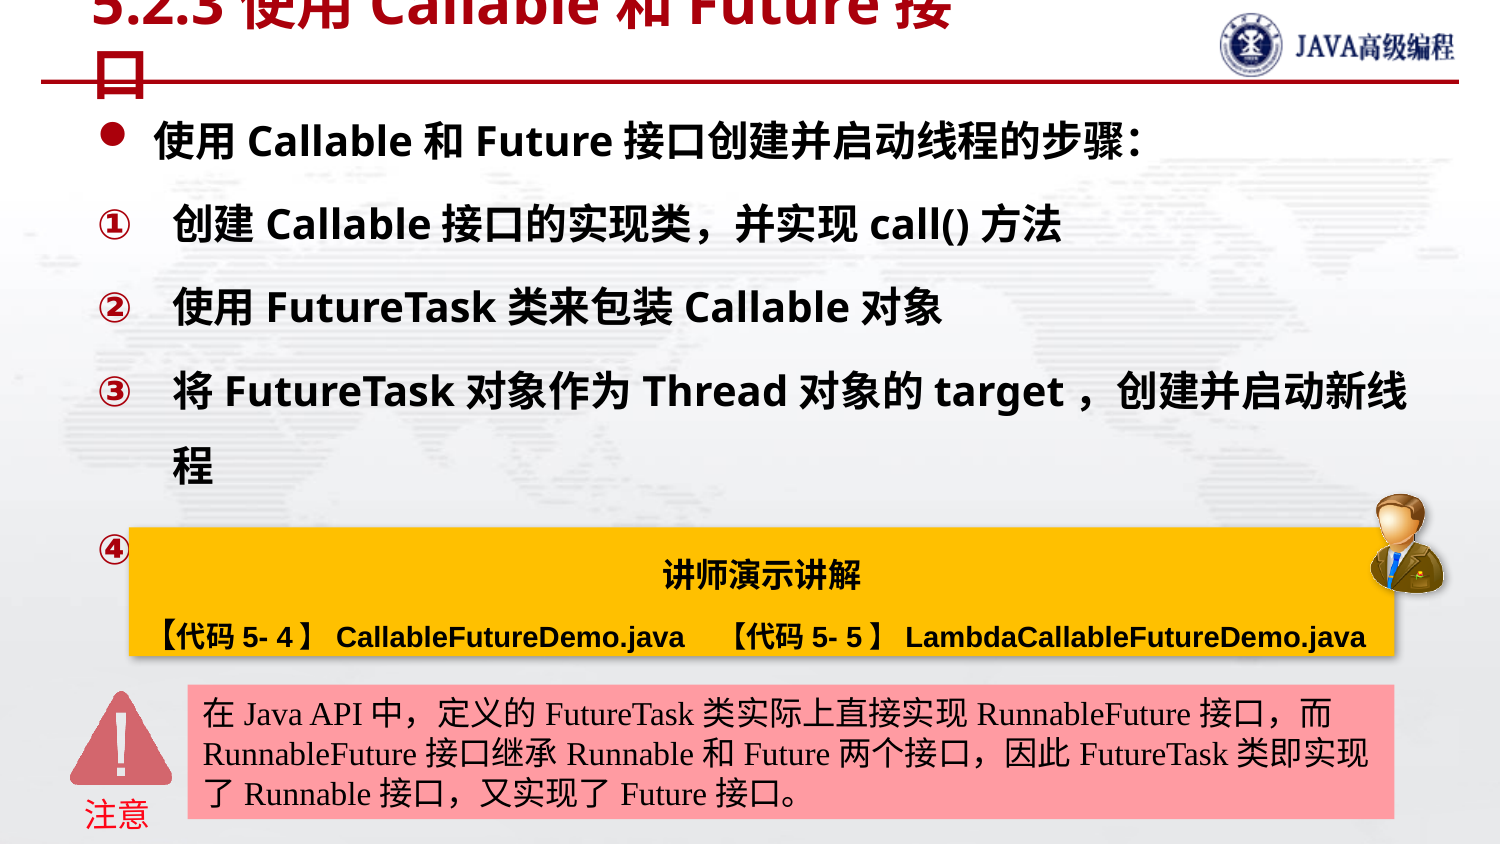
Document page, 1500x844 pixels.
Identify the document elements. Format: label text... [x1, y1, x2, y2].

text_box 讲师演示讲解 【代码5- 4】CallableFutureDemo.java 【代码5- 5】LambdaCallableFutureDemo.java [128, 527, 1395, 657]
picture [0, 0, 1500, 844]
text_box 在Java API中，定义的FutureTask类实际上直接实现RunnableFuture接口，而RunnableFuture接口继承Runnable和Future两个接口，因此FutureTask类即实现了Runnable接口，又实现了Future接口。 [187, 684, 1395, 820]
list 使用Callable和Future接口创建并启动线程的步骤： 创建Callable接口的实现类，并实现call()方法 使用FutureTask类来包装Callable对象 将FutureTask对象作为Thread对象的target，创建并启动新线程 调用FutureTask对象的get()方法来获得子线程执行结束后的返回值 [81, 81, 1454, 680]
text_box 注意 [69, 785, 185, 842]
title 5.2.3使用Callable和Future接口 [76, 2, 1009, 71]
